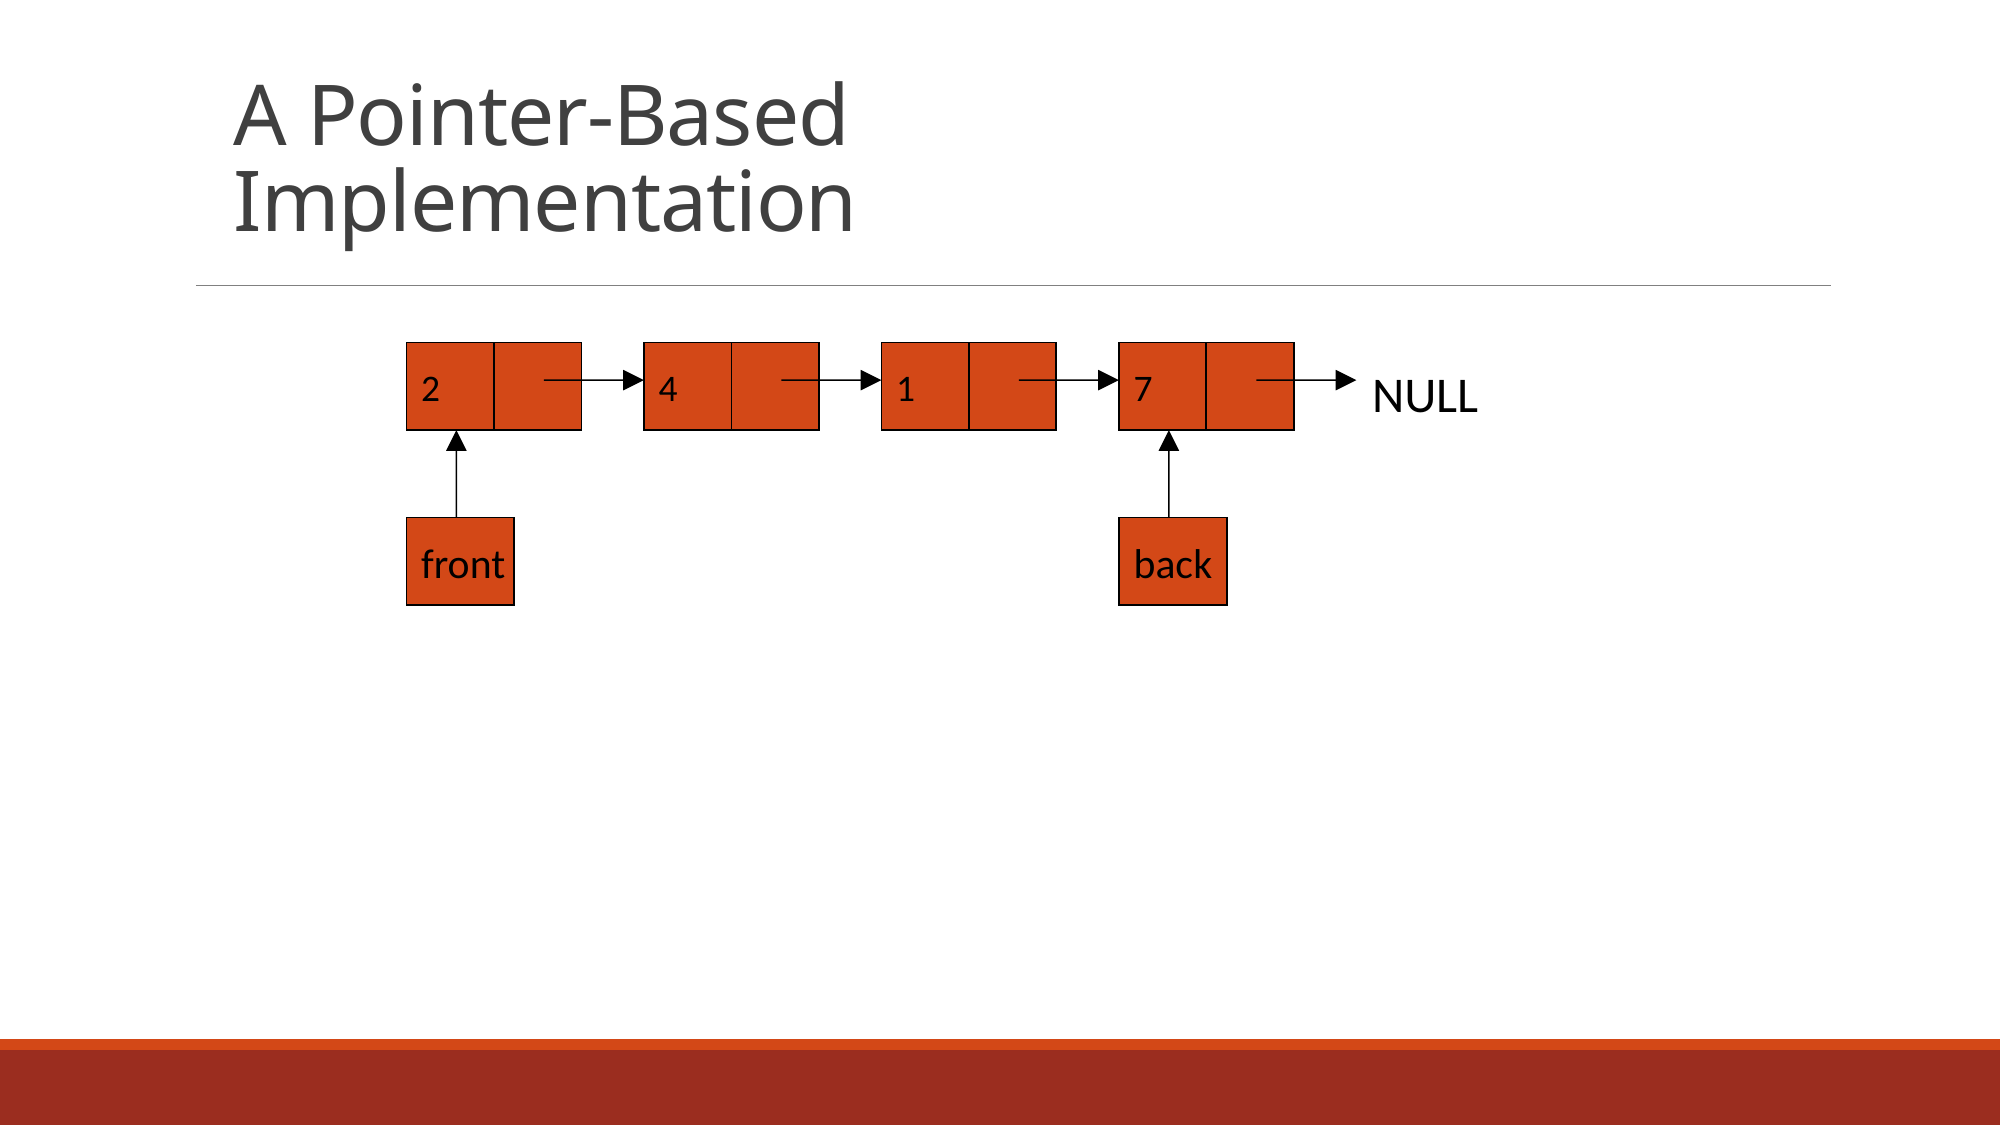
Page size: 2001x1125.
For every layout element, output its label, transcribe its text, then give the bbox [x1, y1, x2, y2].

text_box [1018, 369, 1118, 391]
text_box [493, 342, 582, 431]
text_box front [406, 517, 514, 606]
text_box back [1118, 517, 1227, 606]
title A Pointer-Based Implementation [218, 68, 1494, 256]
text_box [1206, 342, 1294, 431]
text_box [1158, 430, 1180, 518]
text_box NULL [1357, 355, 1494, 430]
text_box [543, 369, 643, 391]
text_box [446, 430, 467, 518]
text_box [968, 342, 1057, 431]
text_box [1256, 369, 1357, 391]
text_box 1 [881, 342, 968, 431]
text_box 4 [643, 342, 731, 431]
text_box 2 [406, 342, 493, 431]
text_box [781, 369, 881, 391]
text_box 7 [1118, 342, 1206, 431]
text_box [731, 342, 819, 431]
